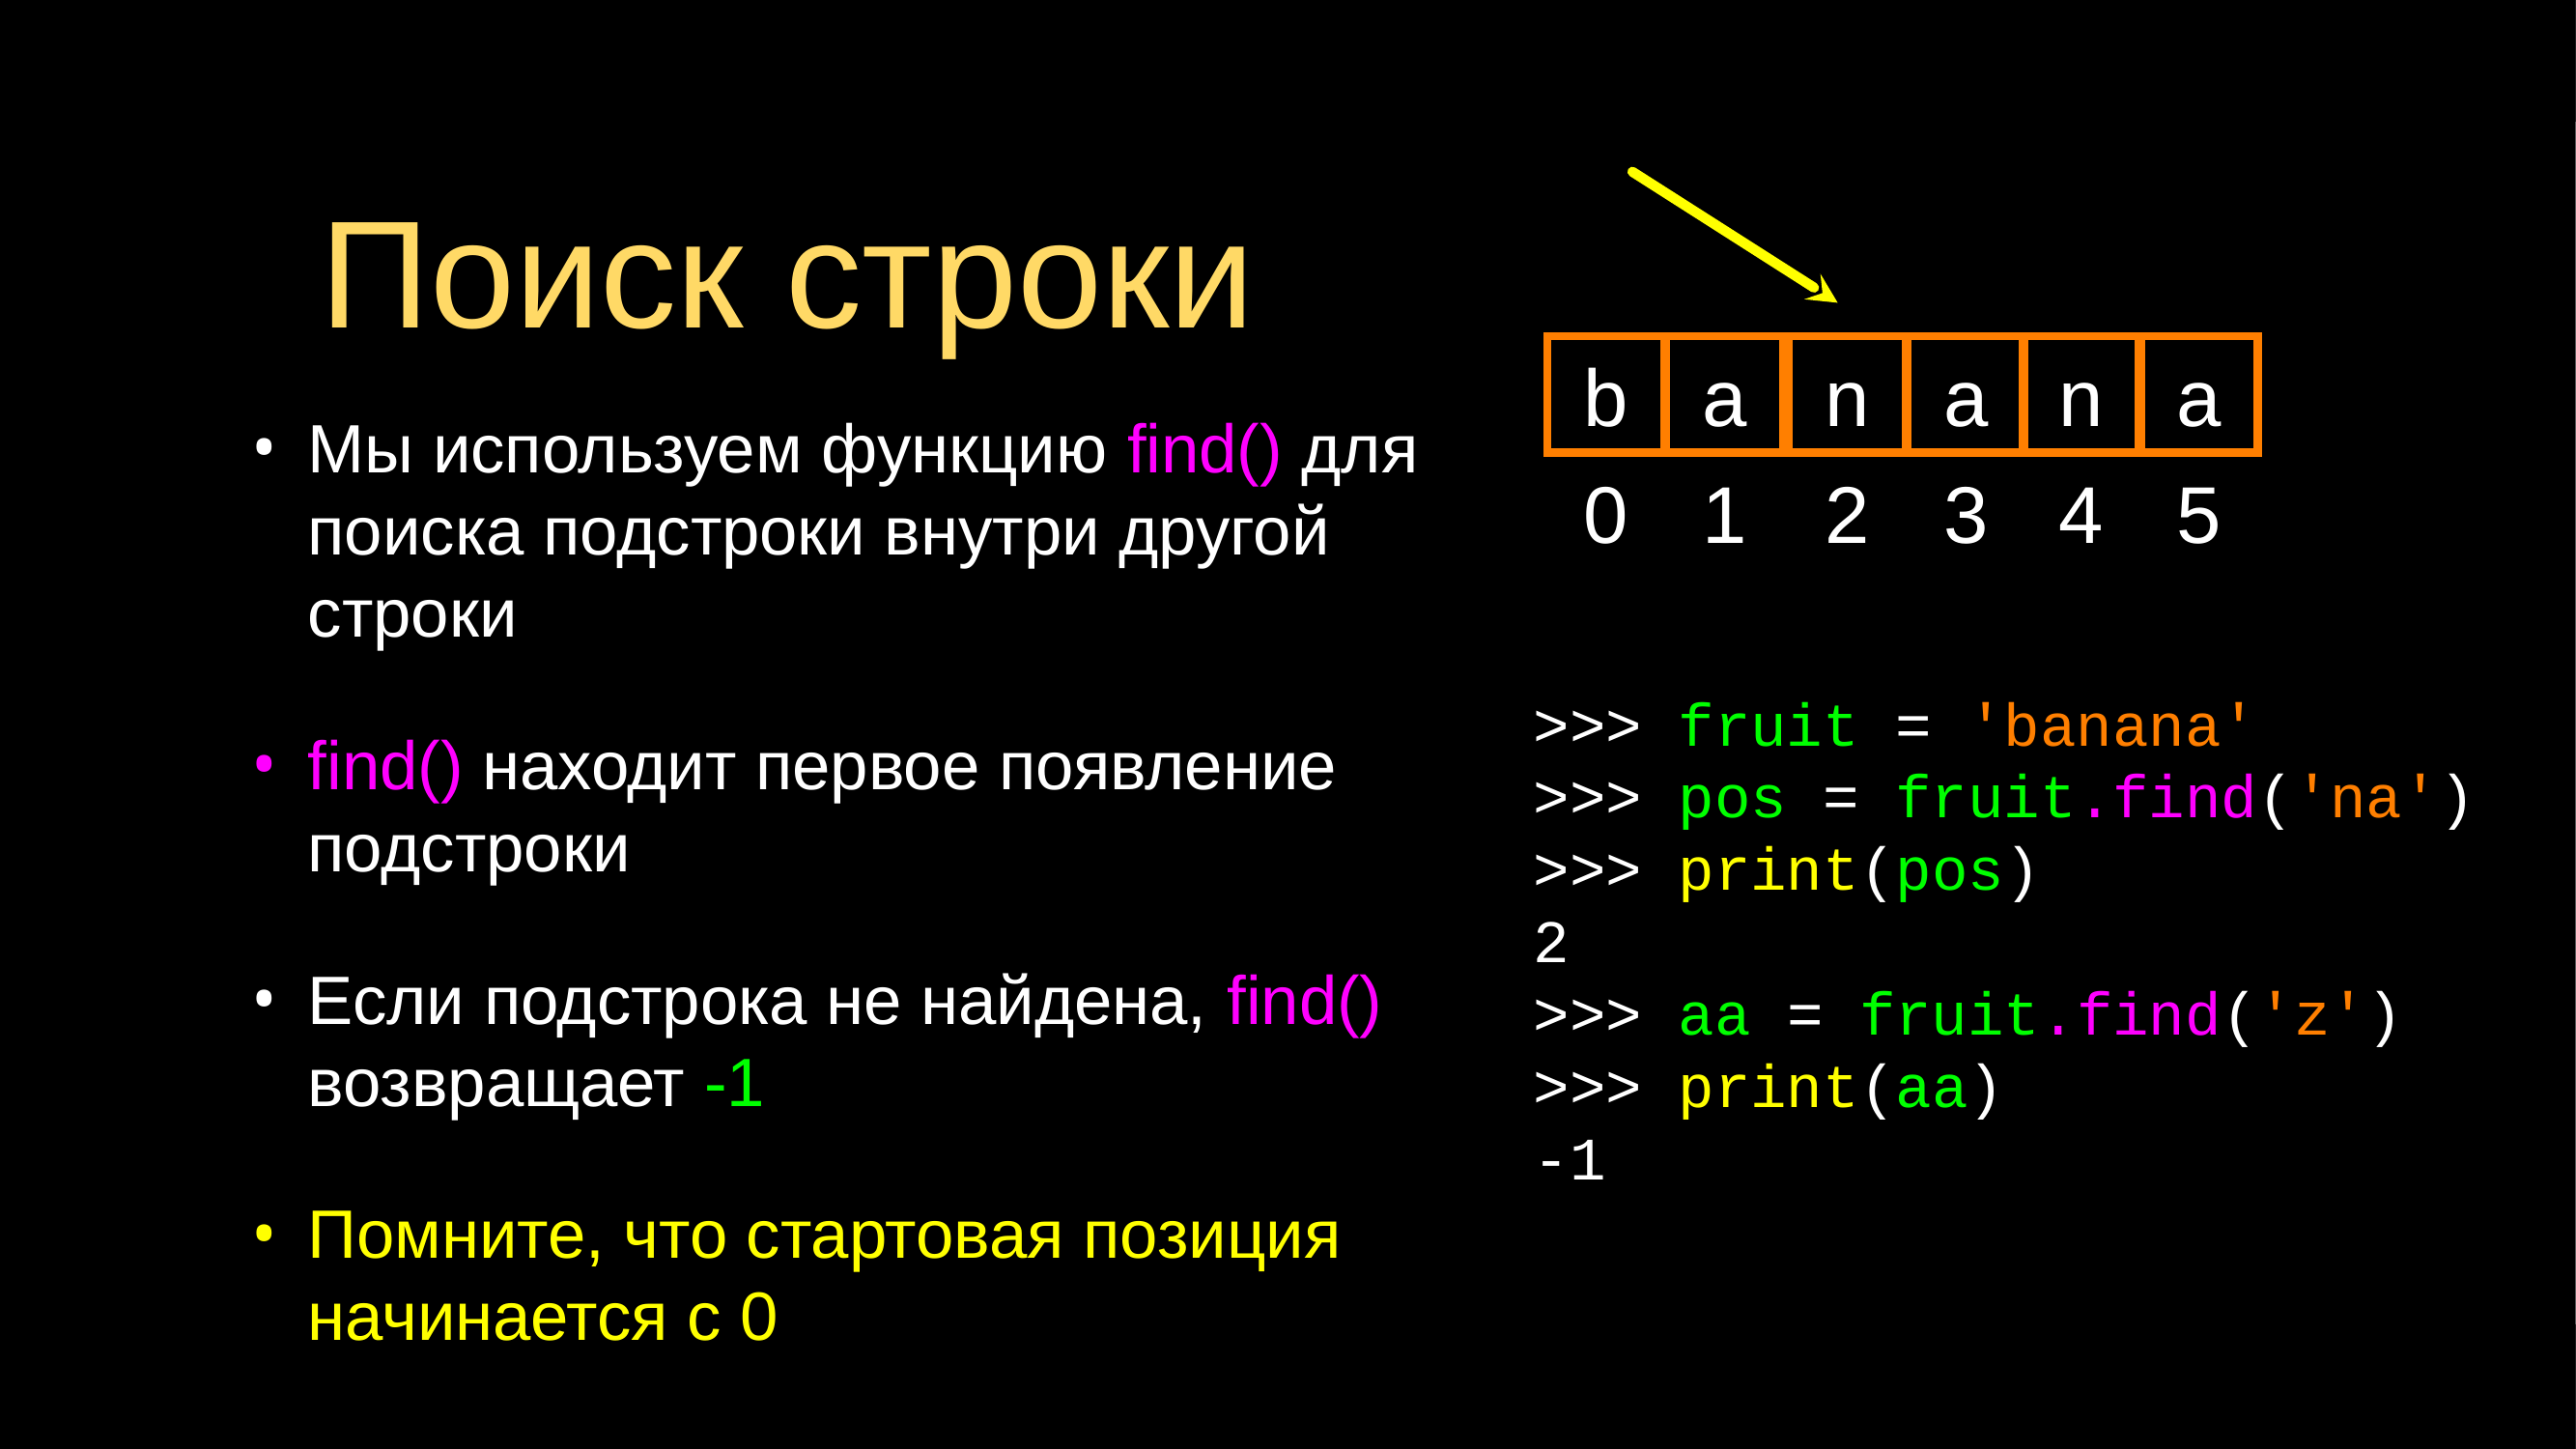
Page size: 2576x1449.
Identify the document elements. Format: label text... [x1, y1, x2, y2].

text_box a [1907, 335, 2022, 453]
text_box >>> fruit = 'banana' >>> pos = fruit.find('na') >>> print(pos) 2 >>> aa = fruit.find('z') >>> print(aa) -1 [1533, 631, 2524, 1246]
text_box a [1665, 335, 1783, 453]
list Мы используем функцию find() для поиска подстроки внутри другой строки find() находит первое появление подстроки Если подстрока не найдена, find() возвращает -1 Помните, что стартовая позиция начинается с 0 [183, 412, 1433, 1347]
text_box 3 [1907, 453, 2022, 570]
text_box a [2140, 335, 2258, 453]
text_box b [1547, 335, 1664, 453]
text_box 4 [2022, 453, 2139, 570]
text_box 2 [1789, 453, 1906, 570]
title Поиск строки [183, 131, 1394, 403]
text_box 1 [1665, 453, 1783, 570]
text_box n [1789, 335, 1906, 453]
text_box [1631, 171, 1838, 303]
text_box n [2022, 335, 2139, 453]
text_box 5 [2140, 453, 2258, 570]
text_box 0 [1547, 453, 1664, 570]
